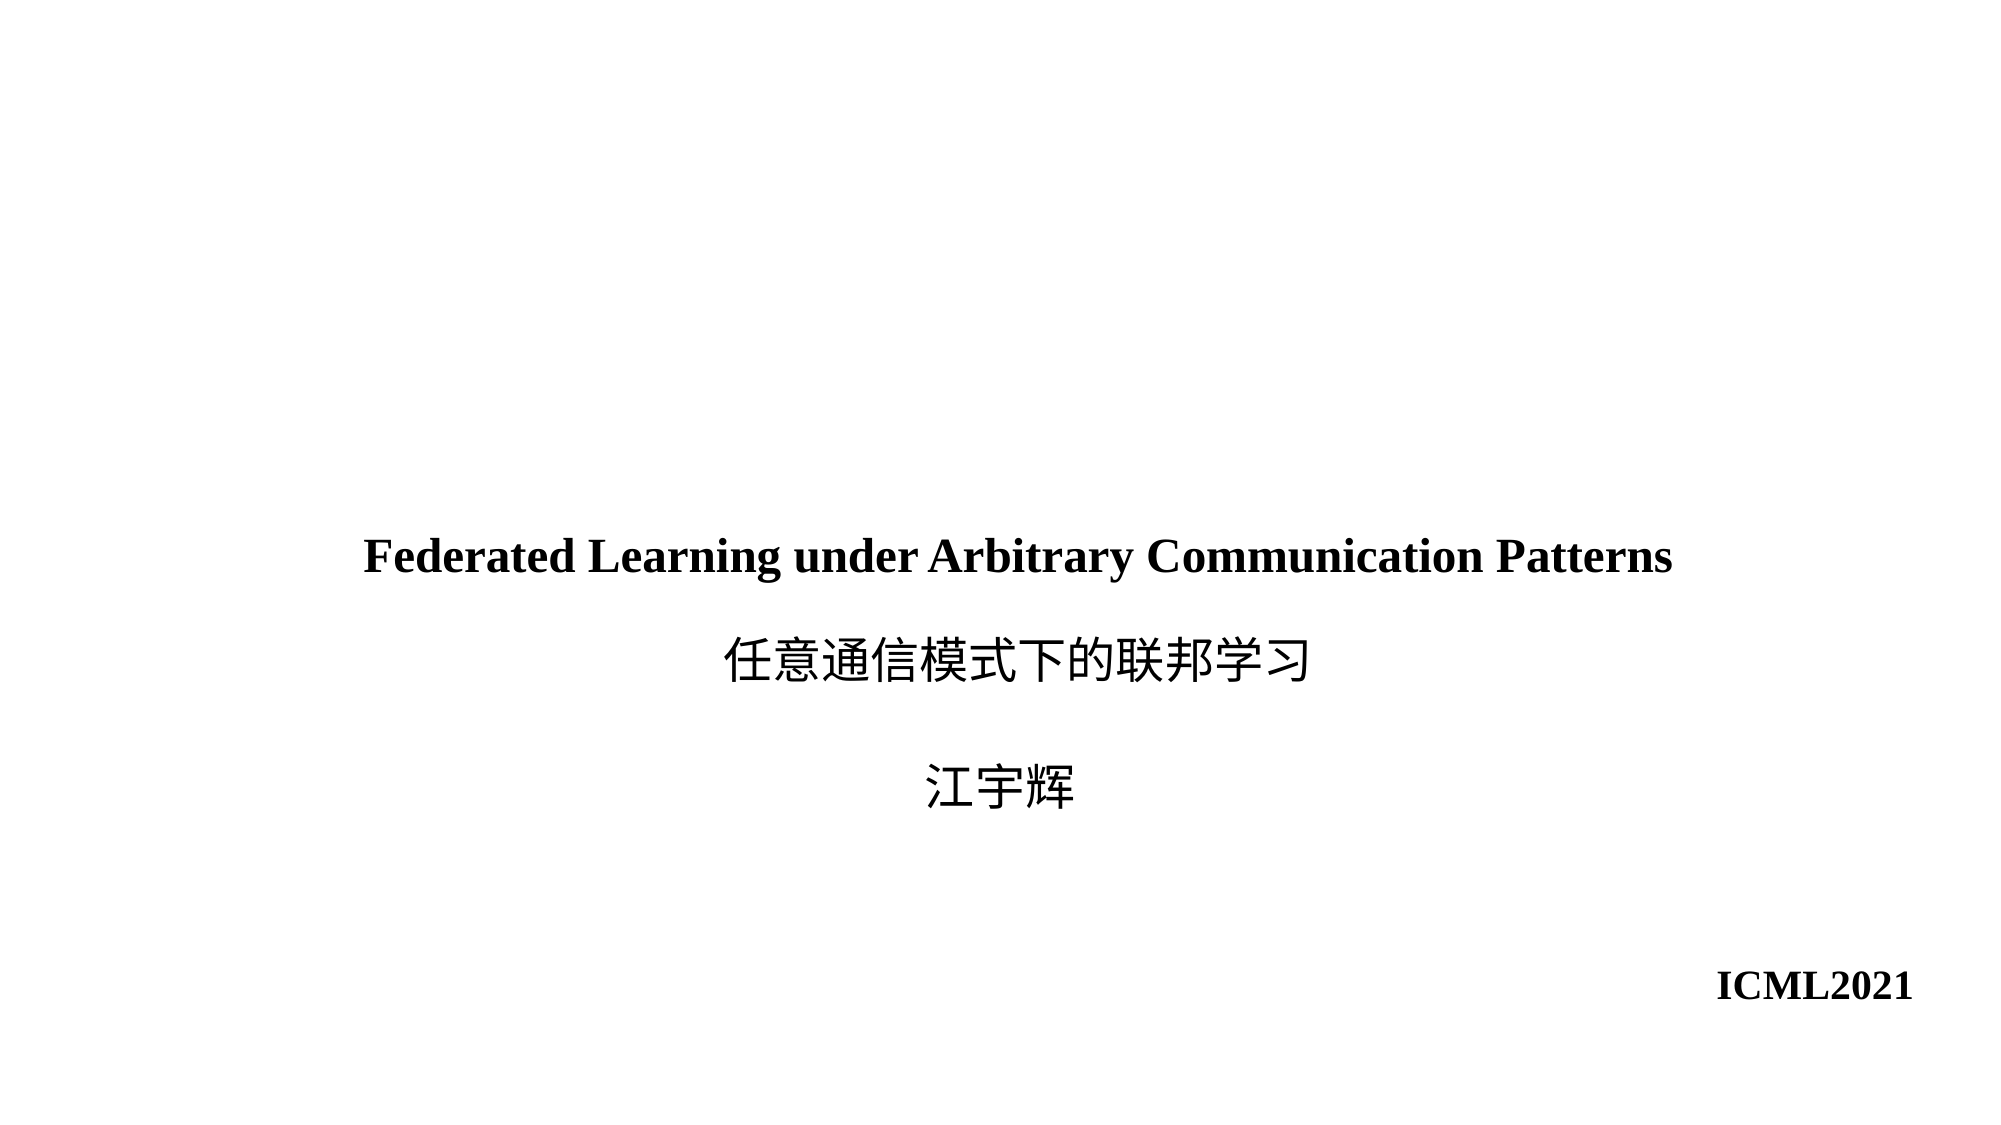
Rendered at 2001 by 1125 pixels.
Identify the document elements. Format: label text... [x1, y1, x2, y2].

subtitle 江宇辉 [249, 755, 1750, 1027]
title Federated Learning under Arbitrary Communication Patterns 任意通信模式下的联邦学习 [58, 363, 1978, 697]
text_box ICML2021 [1619, 956, 2000, 1017]
